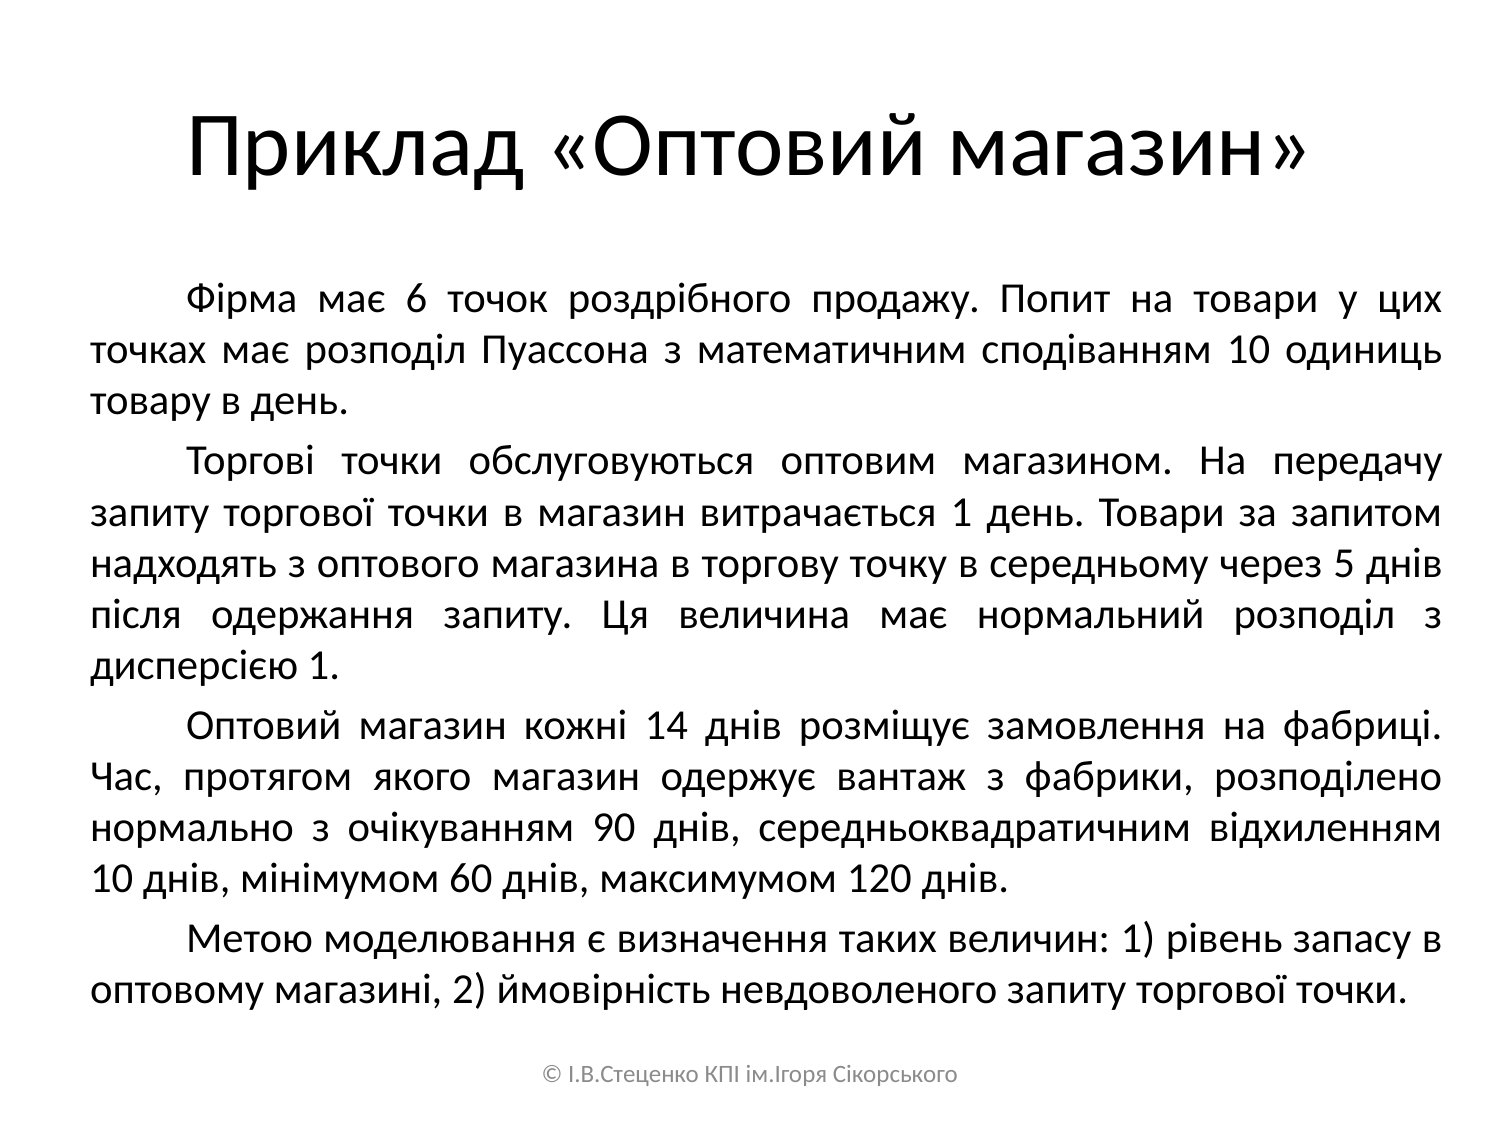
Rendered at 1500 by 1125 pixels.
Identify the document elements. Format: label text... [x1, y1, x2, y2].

title Приклад «Оптовий магазин» [75, 45, 1425, 233]
footer © І.В.Стеценко КПІ ім.Ігоря Сікорського [512, 1042, 988, 1103]
list Фірма має 6 точок роздрібного продажу. Попит на товари у цих точках має розподіл Пуассона з математичним сподіванням 10 одиниць товару в день. Торгові точки обслуговуються оптовим магазином. На передачу запиту торгової точки в магазин витрачається 1 день. Товари за запитом надходять з оптового магазина в торгову точку в середньому через 5 днів після одержання запиту. Ця величина має нормальний розподіл з дисперсією 1. Оптовий магазин кожні 14 днів розміщує замовлення на фабриці. Час, протягом якого магазин одержує вантаж з фабрики, розподілено нормально з очікуванням 90 днів, середньоквадратичним відхиленням 10 днів, мінімумом 60 днів, максимумом 120 днів. Метою моделювання є визначення таких величин: 1) рівень запасу в оптовому магазині, 2) ймовірність невдоволеного запиту торгової точки. [75, 262, 1459, 1071]
